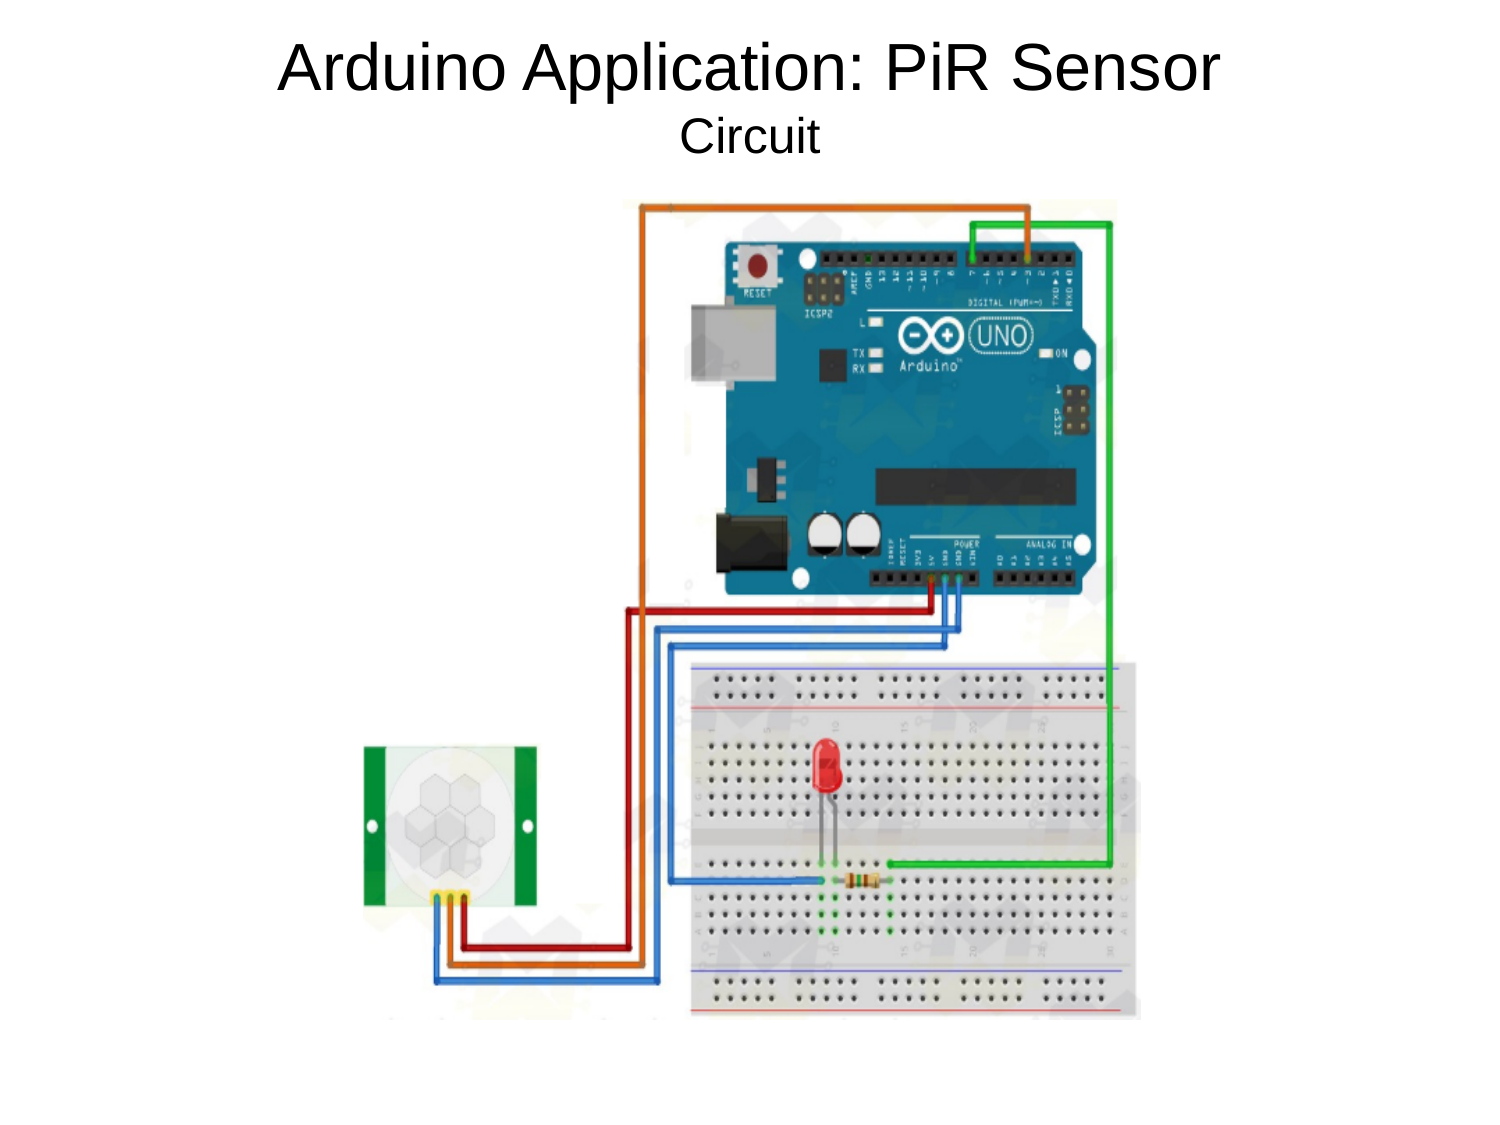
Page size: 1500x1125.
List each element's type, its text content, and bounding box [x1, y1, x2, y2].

picture [362, 198, 1141, 1020]
title Arduino Application: PiR Sensor Circuit [75, 0, 1425, 188]
